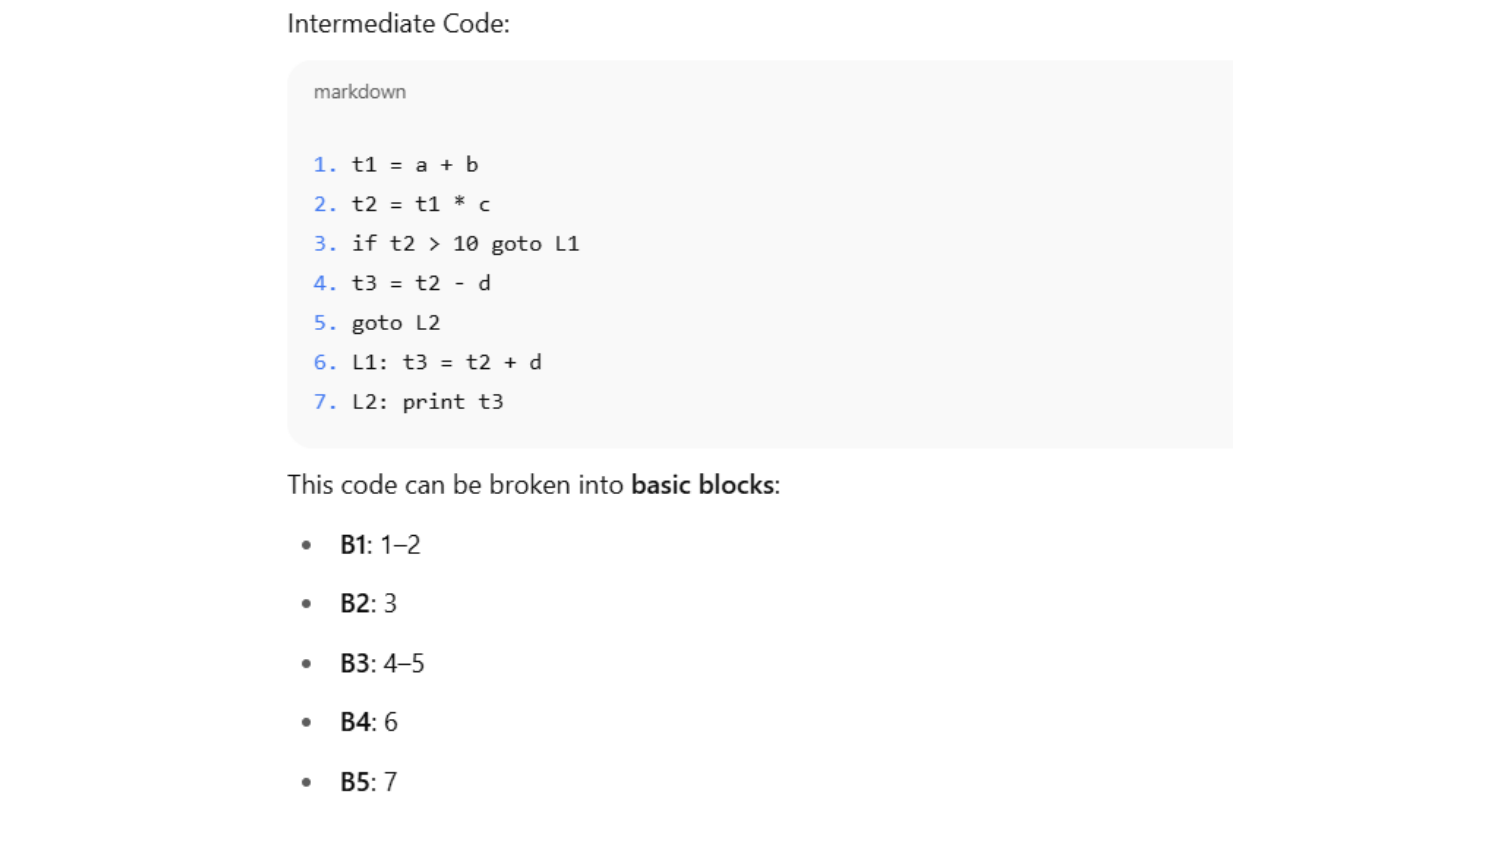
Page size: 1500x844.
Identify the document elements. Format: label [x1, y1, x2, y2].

picture [267, 0, 1233, 844]
